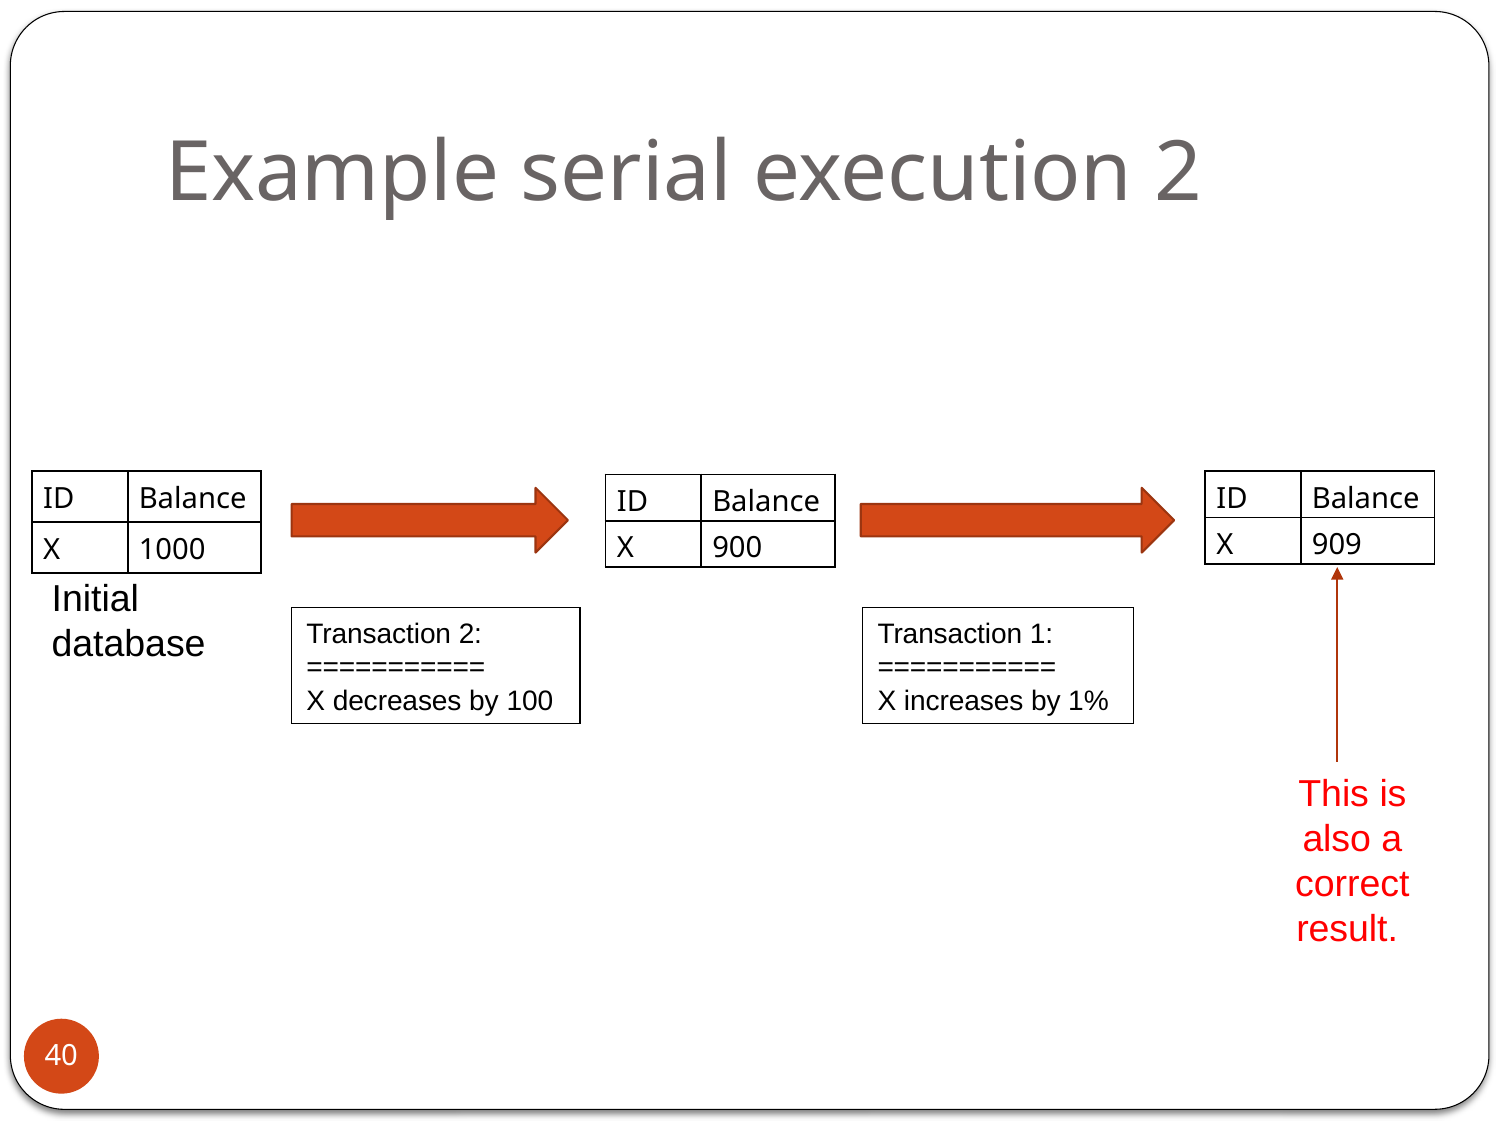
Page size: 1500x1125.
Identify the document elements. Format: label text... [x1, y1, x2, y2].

text_box This is also a correct result. [1253, 761, 1452, 957]
table_cell 1000 [129, 523, 260, 566]
table_cell X [606, 522, 700, 566]
title Example serial execution 2 [150, 45, 1425, 233]
table_header Balance [702, 475, 834, 520]
text_box Initial database [36, 566, 267, 671]
table_cell X [33, 523, 127, 572]
table_cell X [1206, 518, 1300, 563]
text_box [859, 486, 1175, 554]
table_cell 909 [1302, 518, 1434, 563]
text_box Transaction 1: =========== X increases by 1% [862, 607, 1134, 724]
table_cell 900 [702, 522, 834, 566]
text_box [290, 486, 569, 554]
slide_number 40 [23, 1018, 99, 1094]
table_header Balance [1302, 472, 1434, 517]
table_header ID [606, 475, 700, 520]
table_header ID [1206, 472, 1300, 517]
text_box Transaction 2: =========== X decreases by 100 [291, 607, 581, 724]
table_header Balance [129, 472, 260, 521]
table_header ID [33, 472, 127, 521]
